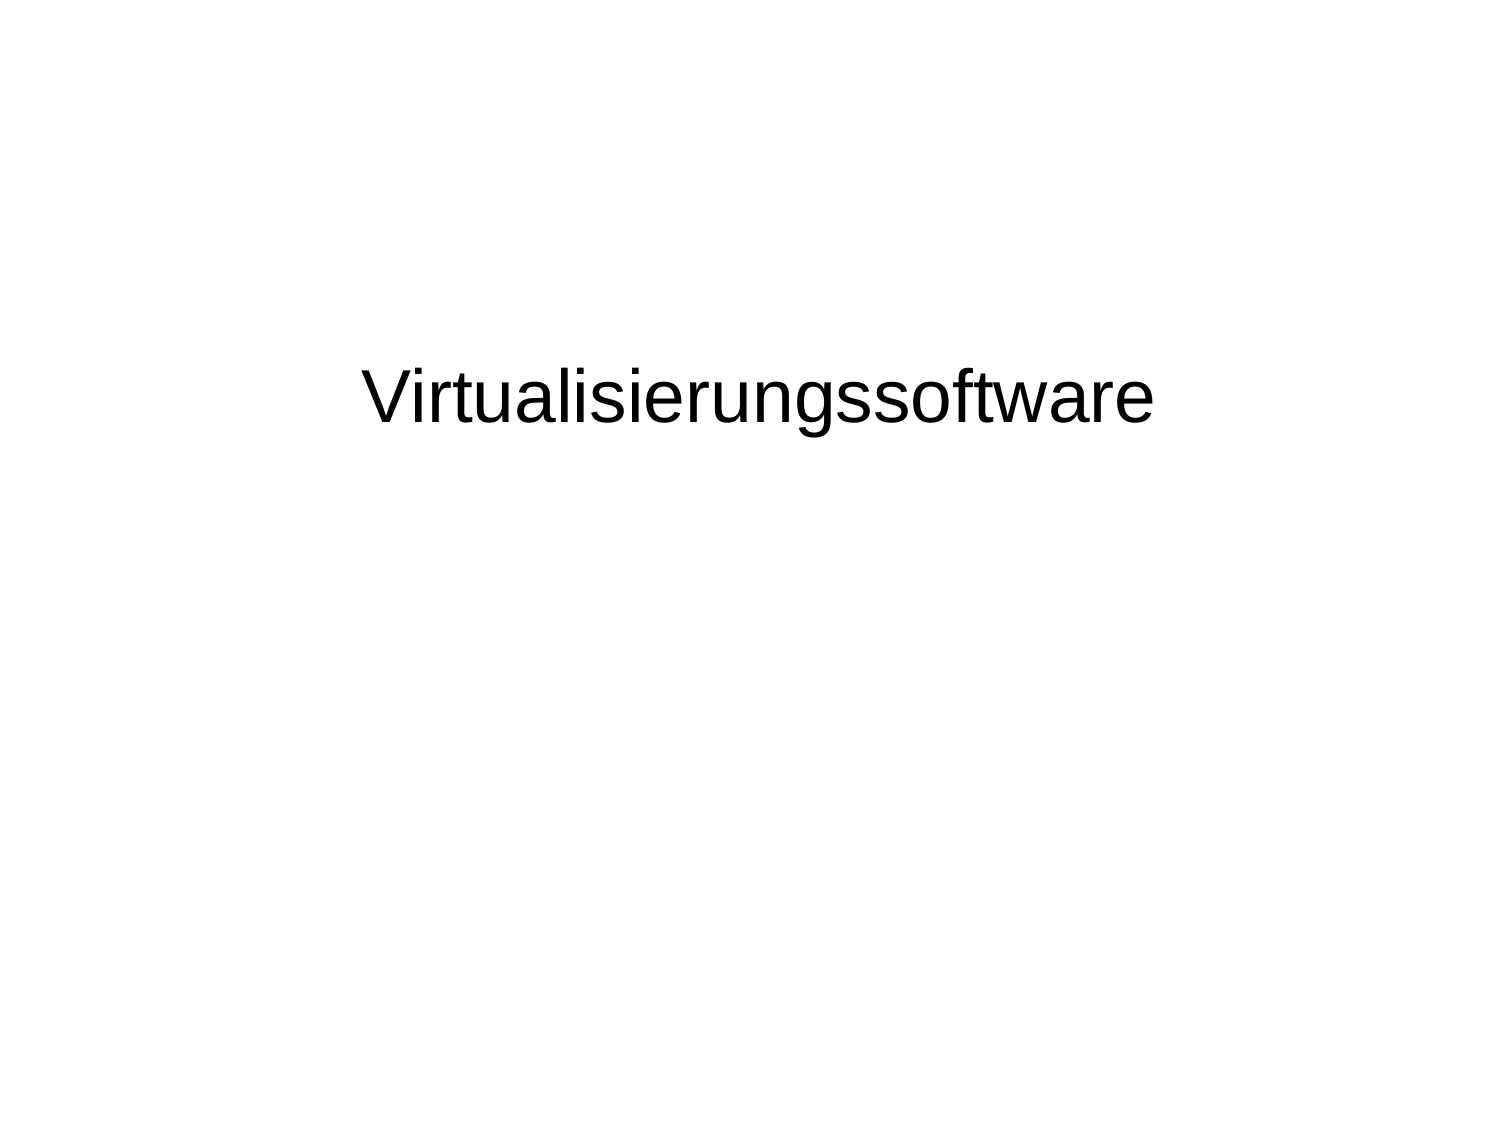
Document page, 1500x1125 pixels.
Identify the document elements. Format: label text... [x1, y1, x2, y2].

list Virtualisierungssoftware [40, 347, 1479, 776]
